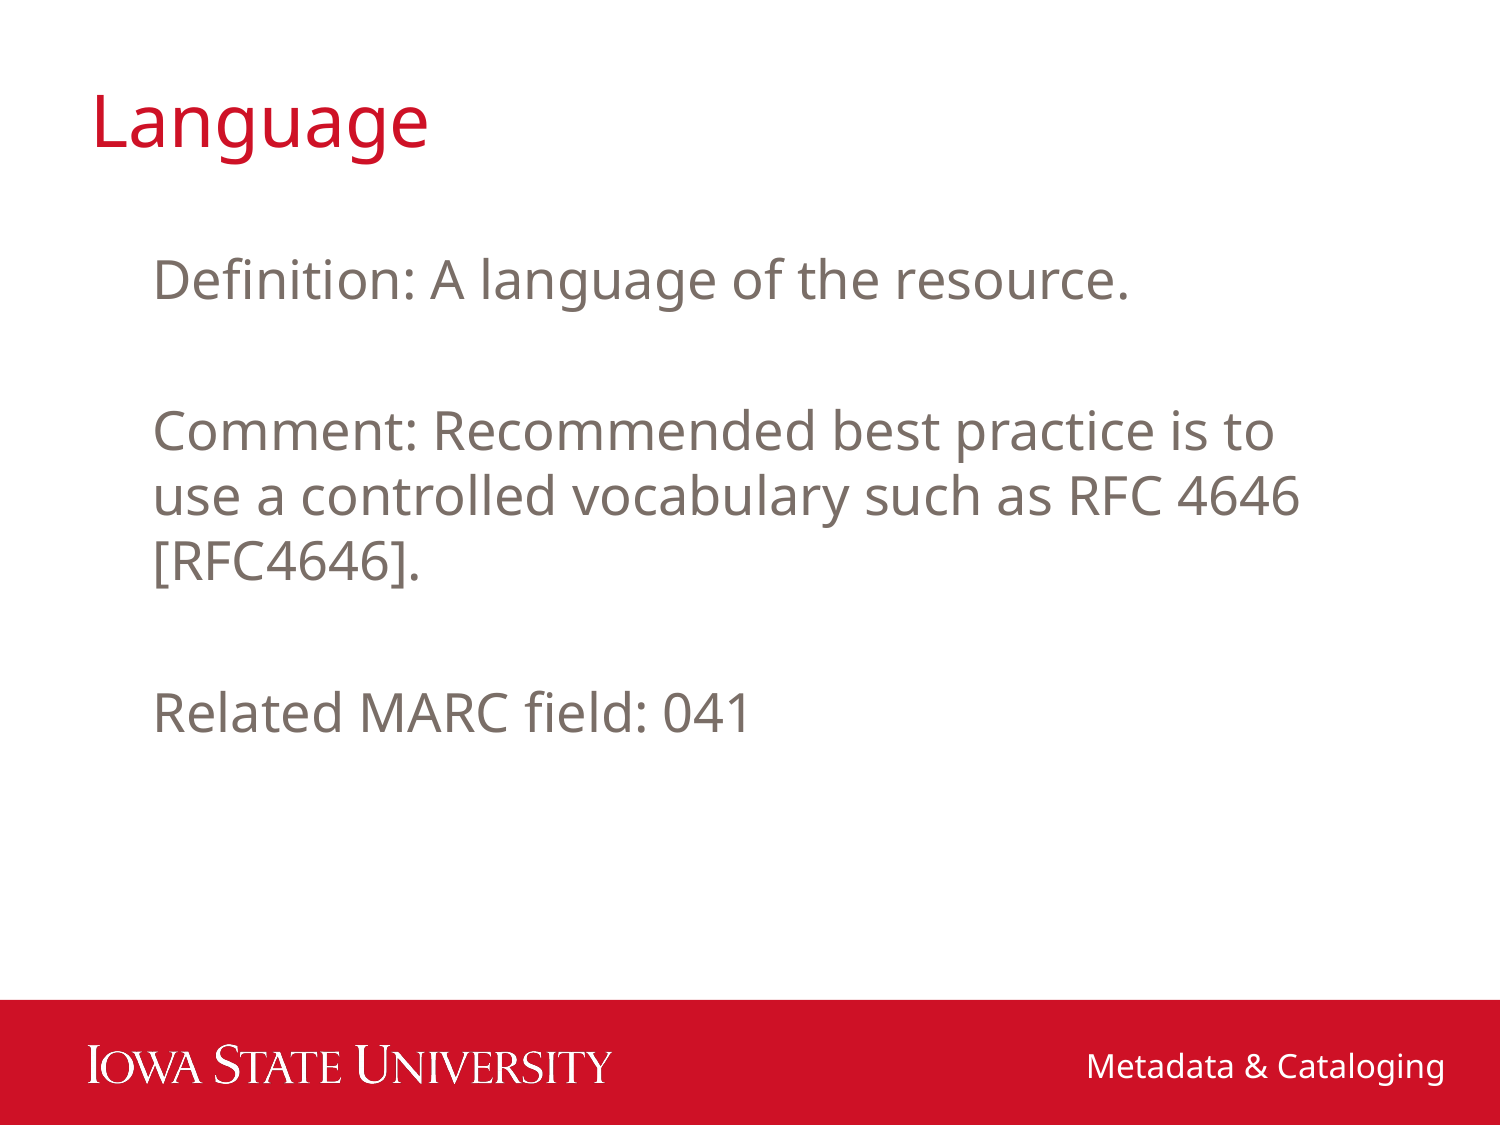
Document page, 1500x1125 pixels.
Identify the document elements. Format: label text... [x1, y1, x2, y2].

title Language [74, 24, 1351, 213]
picture [87, 1044, 613, 1088]
list Definition: A language of the resource. Comment: Recommended best practice is to use a controlled vocabulary such as RFC 4646 [RFC4646]. Related MARC field: 041 [137, 237, 1388, 913]
